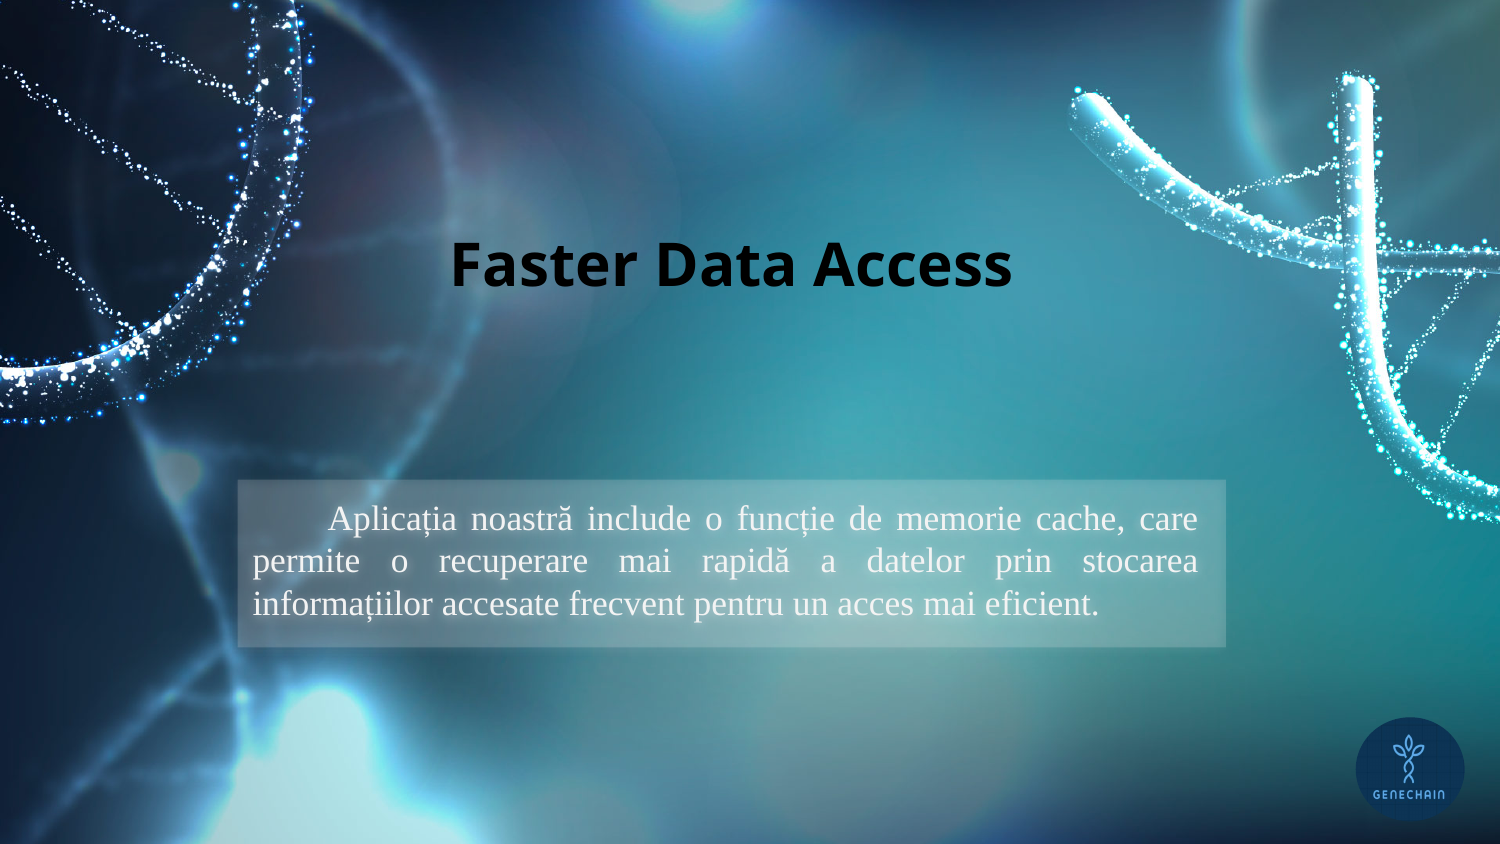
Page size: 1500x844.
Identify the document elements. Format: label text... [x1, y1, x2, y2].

picture [0, 0, 1500, 844]
subtitle Aplicația noastră include o funcție de memorie cache, care permite o recuperare mai rapidă a datelor prin stocarea informațiilor accesate frecvent pentru un acces mai eficient. [237, 479, 1226, 648]
title Faster Data Access [237, 201, 1226, 314]
